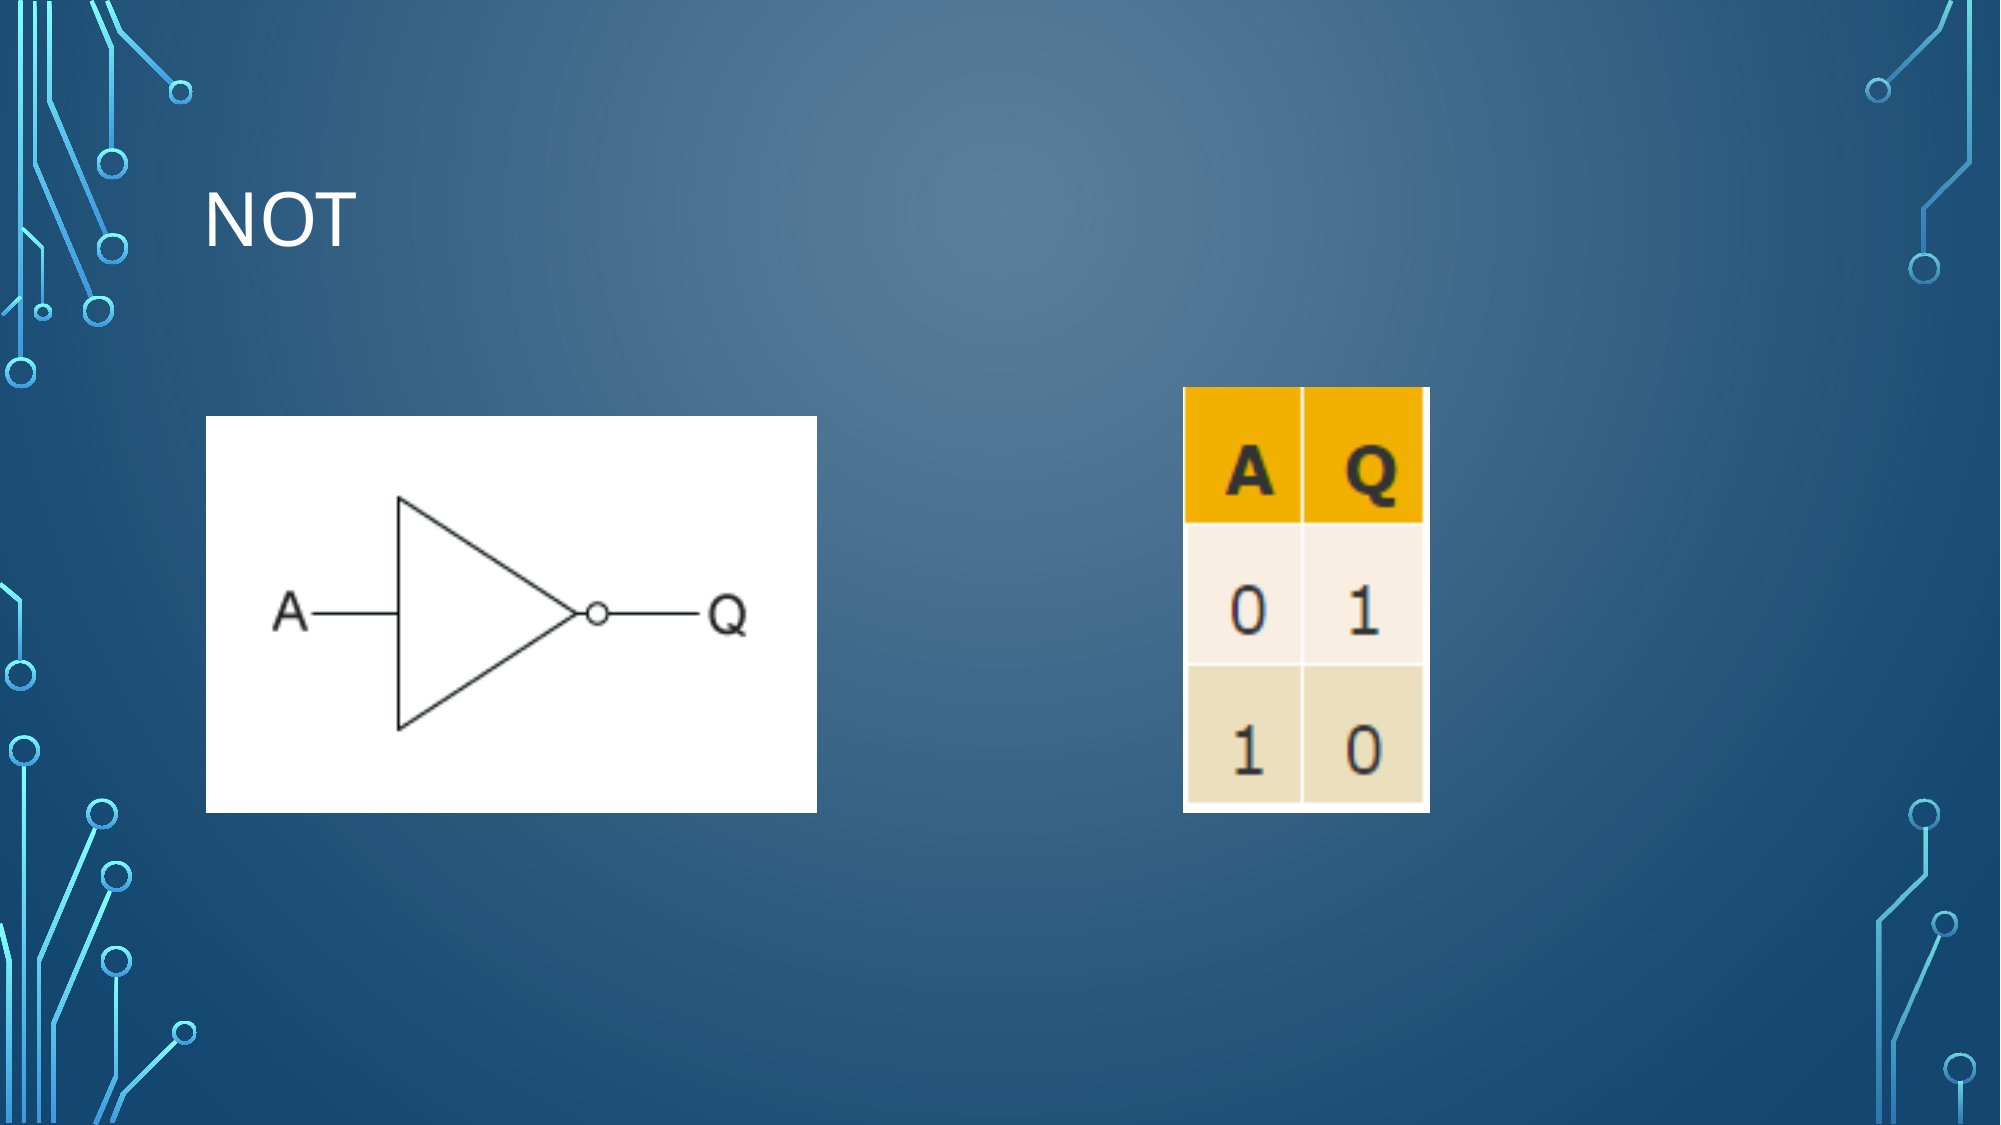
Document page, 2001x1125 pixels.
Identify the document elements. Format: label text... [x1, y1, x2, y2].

picture [205, 415, 817, 814]
title not [187, 101, 1813, 344]
picture [1183, 387, 1430, 814]
